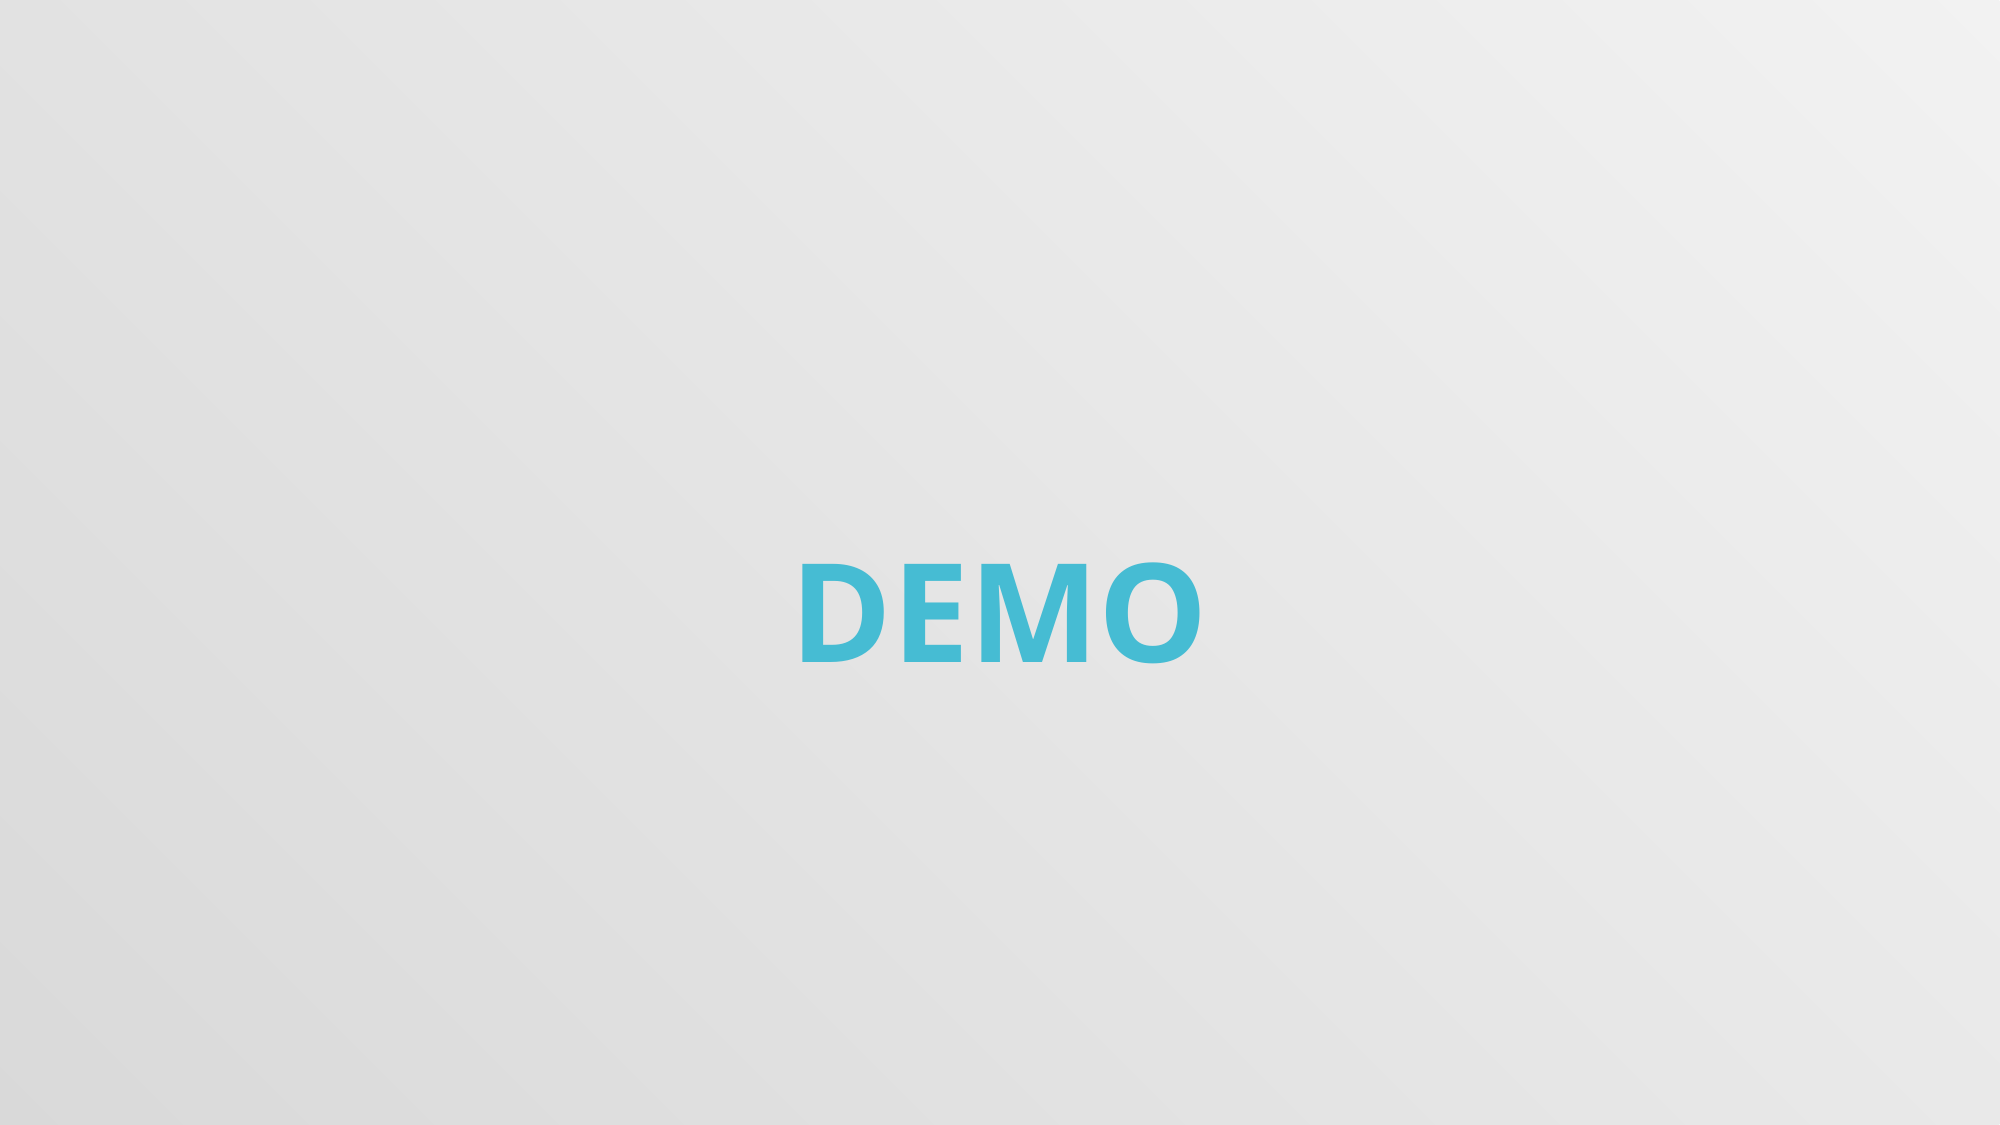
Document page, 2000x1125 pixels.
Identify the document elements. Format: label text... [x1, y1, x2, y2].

title Demo [199, 45, 1800, 700]
